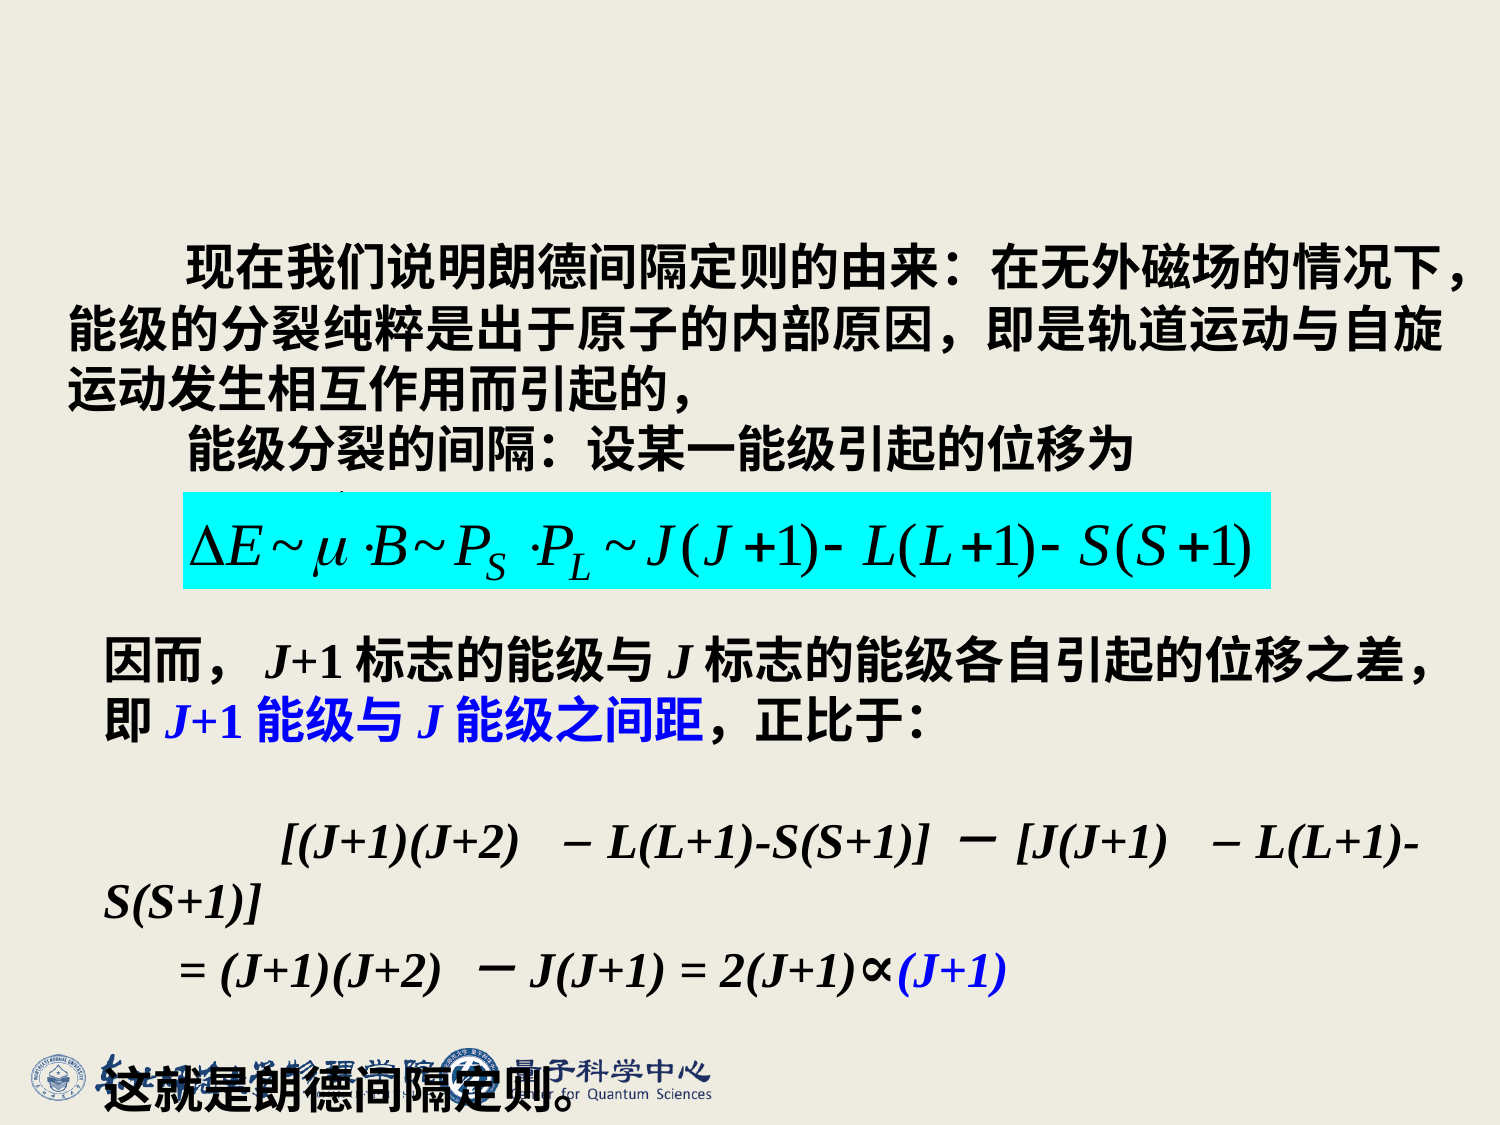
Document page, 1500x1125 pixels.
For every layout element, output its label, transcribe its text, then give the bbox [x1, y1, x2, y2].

text_box 现在我们说明朗德间隔定则的由来：在无外磁场的情况下，能级的分裂纯粹是出于原子的内部原因，即是轨道运动与自旋运动发生相互作用而引起的， 能级分裂的间隔：设某一能级引起的位移为 [53, 220, 1459, 485]
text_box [182, 491, 1271, 590]
picture [20, 1054, 88, 1101]
text_box 因而，J+1标志的能级与J标志的能级各自引起的位移之差，即J+1能级与J能级之间距，正比于： [(J+1)(J+2) －L(L+1)-S(S+1)]－[J(J+1) －L(L+1)-S(S+1)] = (J+1)(J+2) －J(J+1) = 2(J+1)∝(J+1) 这就是朗德间隔定则。 [88, 621, 1436, 1125]
